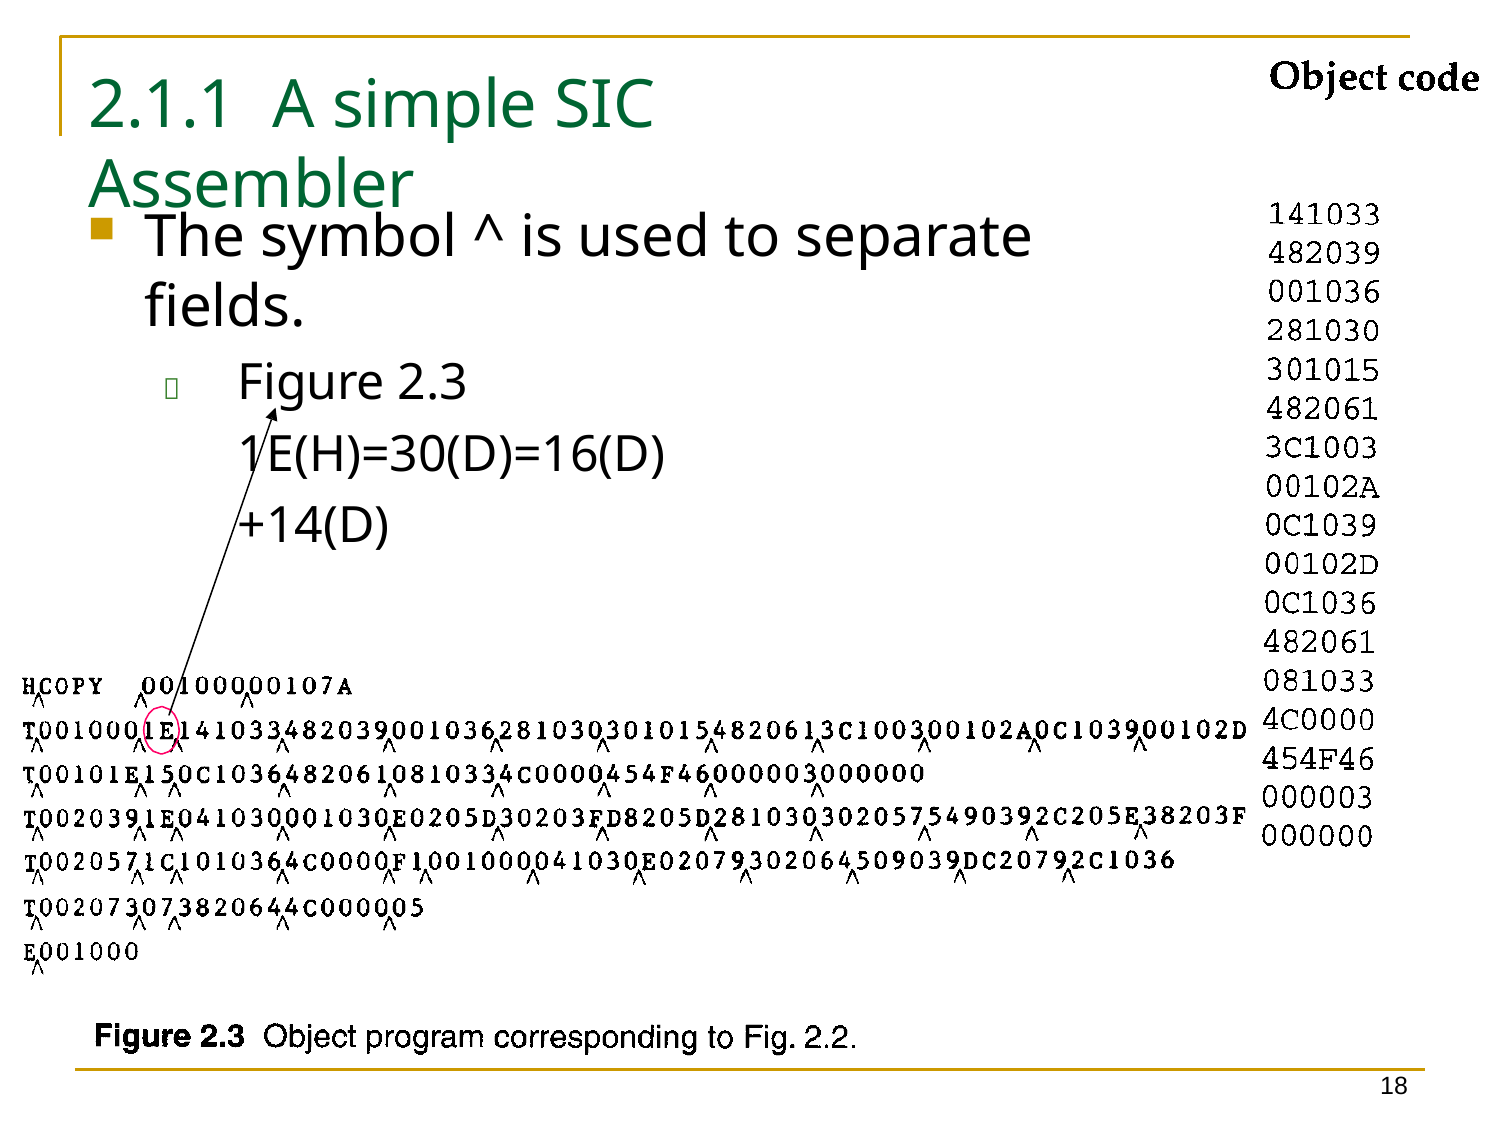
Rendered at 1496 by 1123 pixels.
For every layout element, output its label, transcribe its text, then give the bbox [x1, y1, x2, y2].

text_box [1230, 0, 1496, 897]
text_box The symbol ^ is used to separate fields.  Figure 2.3 1E(H)=30(D)=16(D)+14(D) [85, 198, 1129, 553]
text_box [168, 407, 278, 716]
text_box 2.1.1 A simple SIC Assembler [85, 60, 953, 198]
slide_number 18 [1376, 1069, 1413, 1123]
text_box [143, 706, 180, 754]
text_box [0, 646, 1268, 1082]
